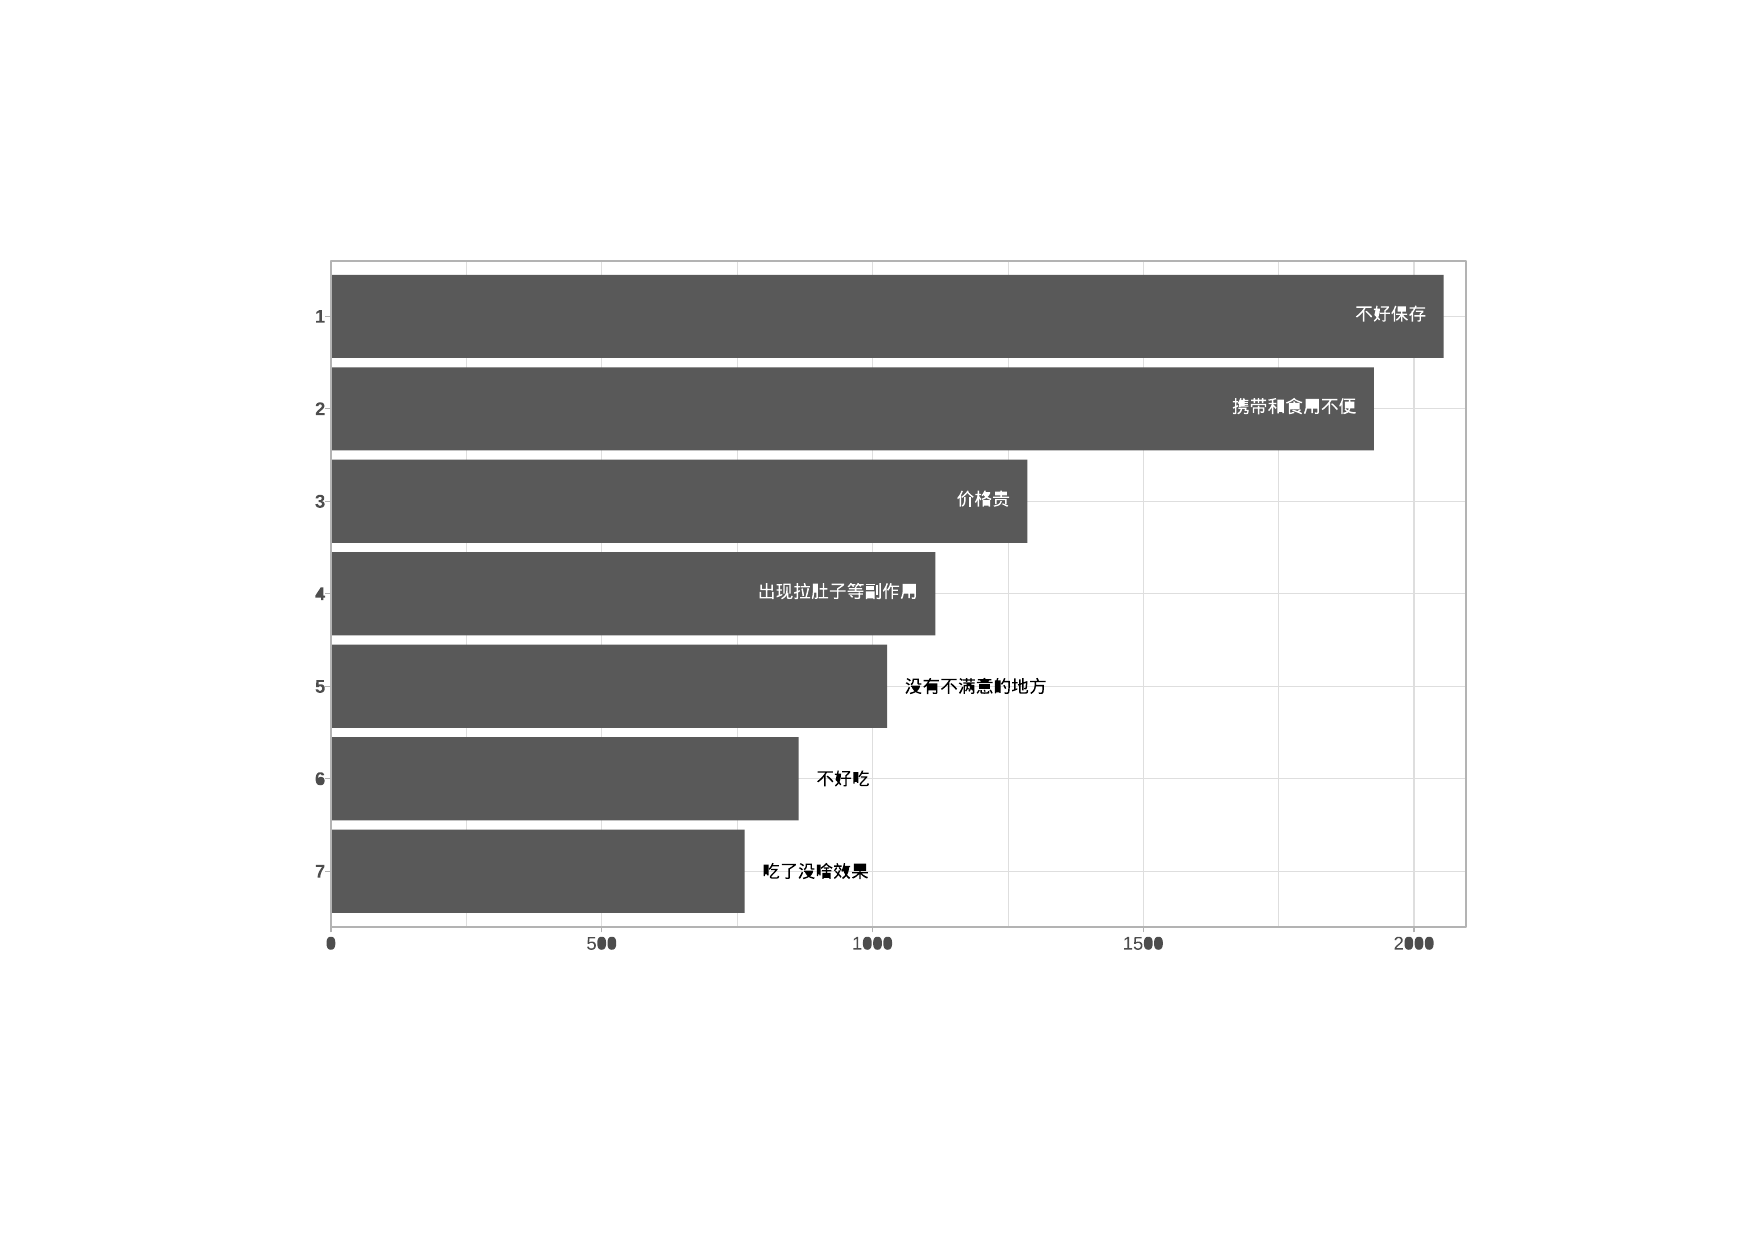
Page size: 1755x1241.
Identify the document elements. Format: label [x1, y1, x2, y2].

text_box [277, 249, 1478, 992]
